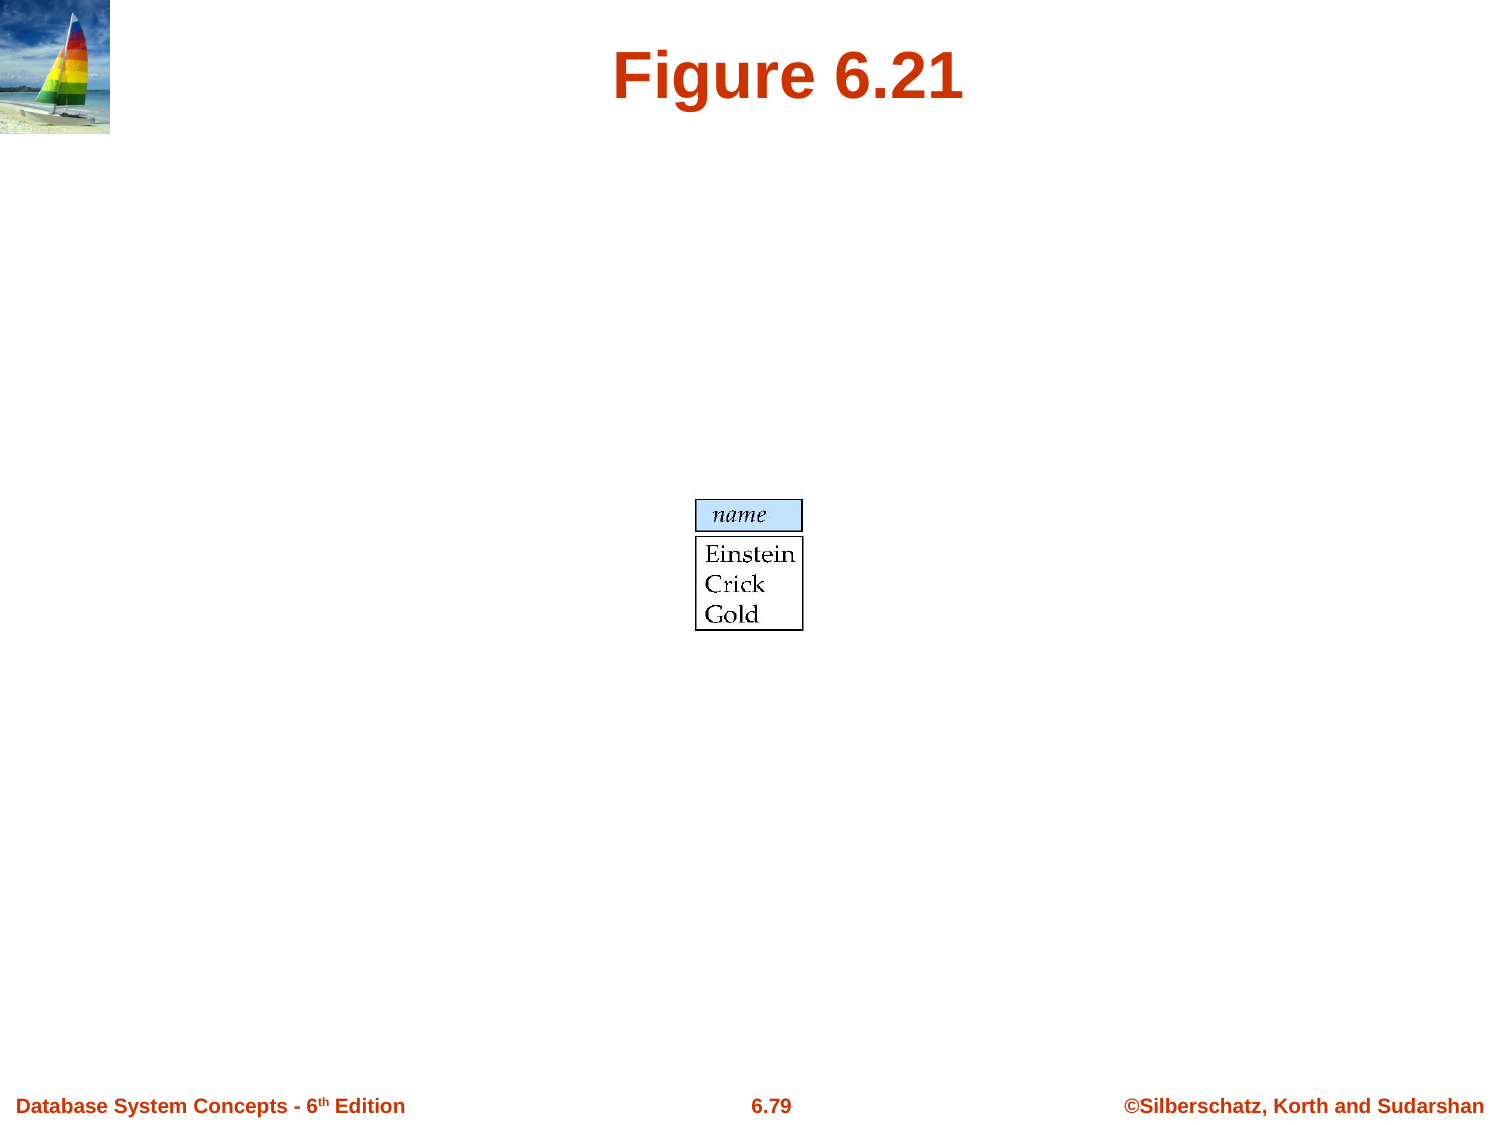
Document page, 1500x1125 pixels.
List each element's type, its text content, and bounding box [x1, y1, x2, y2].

picture [690, 493, 810, 632]
picture [0, 0, 110, 134]
title Figure 6.21 [125, 18, 1452, 120]
